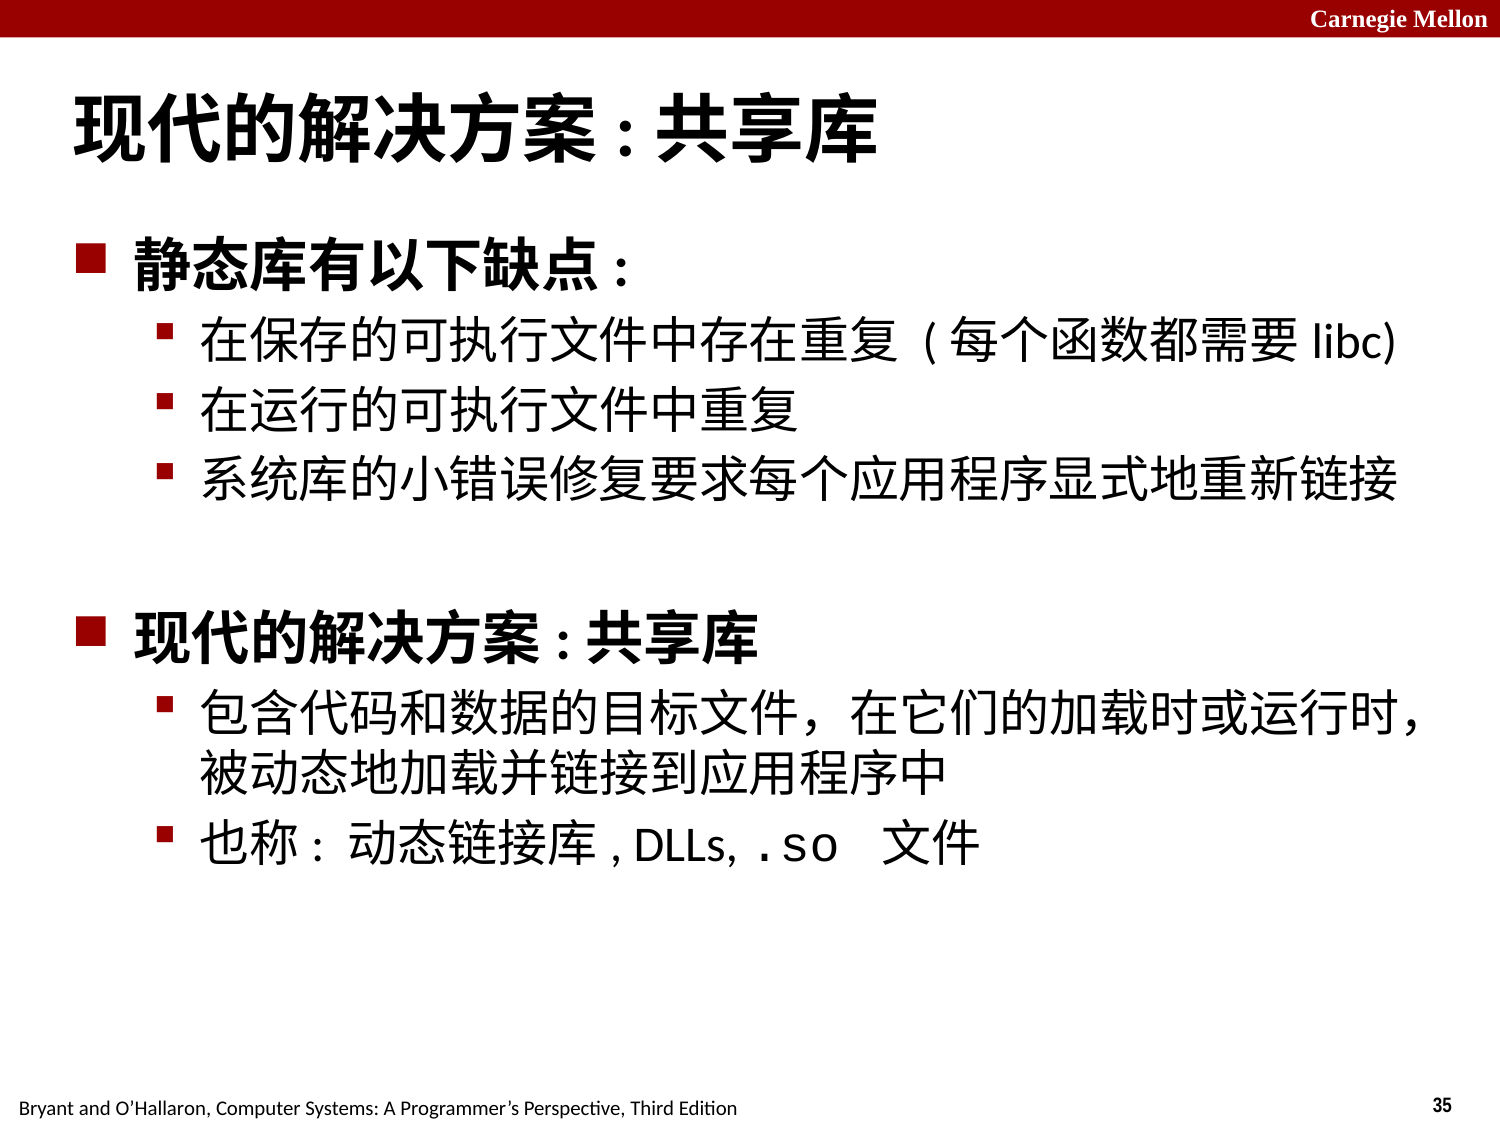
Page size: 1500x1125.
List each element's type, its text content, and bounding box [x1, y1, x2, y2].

list 静态库有以下缺点: 在保存的可执行文件中存在重复 (每个函数都需要libc) 在运行的可执行文件中重复 系统库的小错误修复要求每个应用程序显式地重新链接 现代的解决方案:共享库 包含代码和数据的目标文件，在它们的加载时或运行时，被动态地加载并链接到应用程序中 也称: 动态链接库, DLLs, .so 文件 [61, 220, 1426, 1038]
title 现代的解决方案:共享库 [57, 62, 1488, 192]
